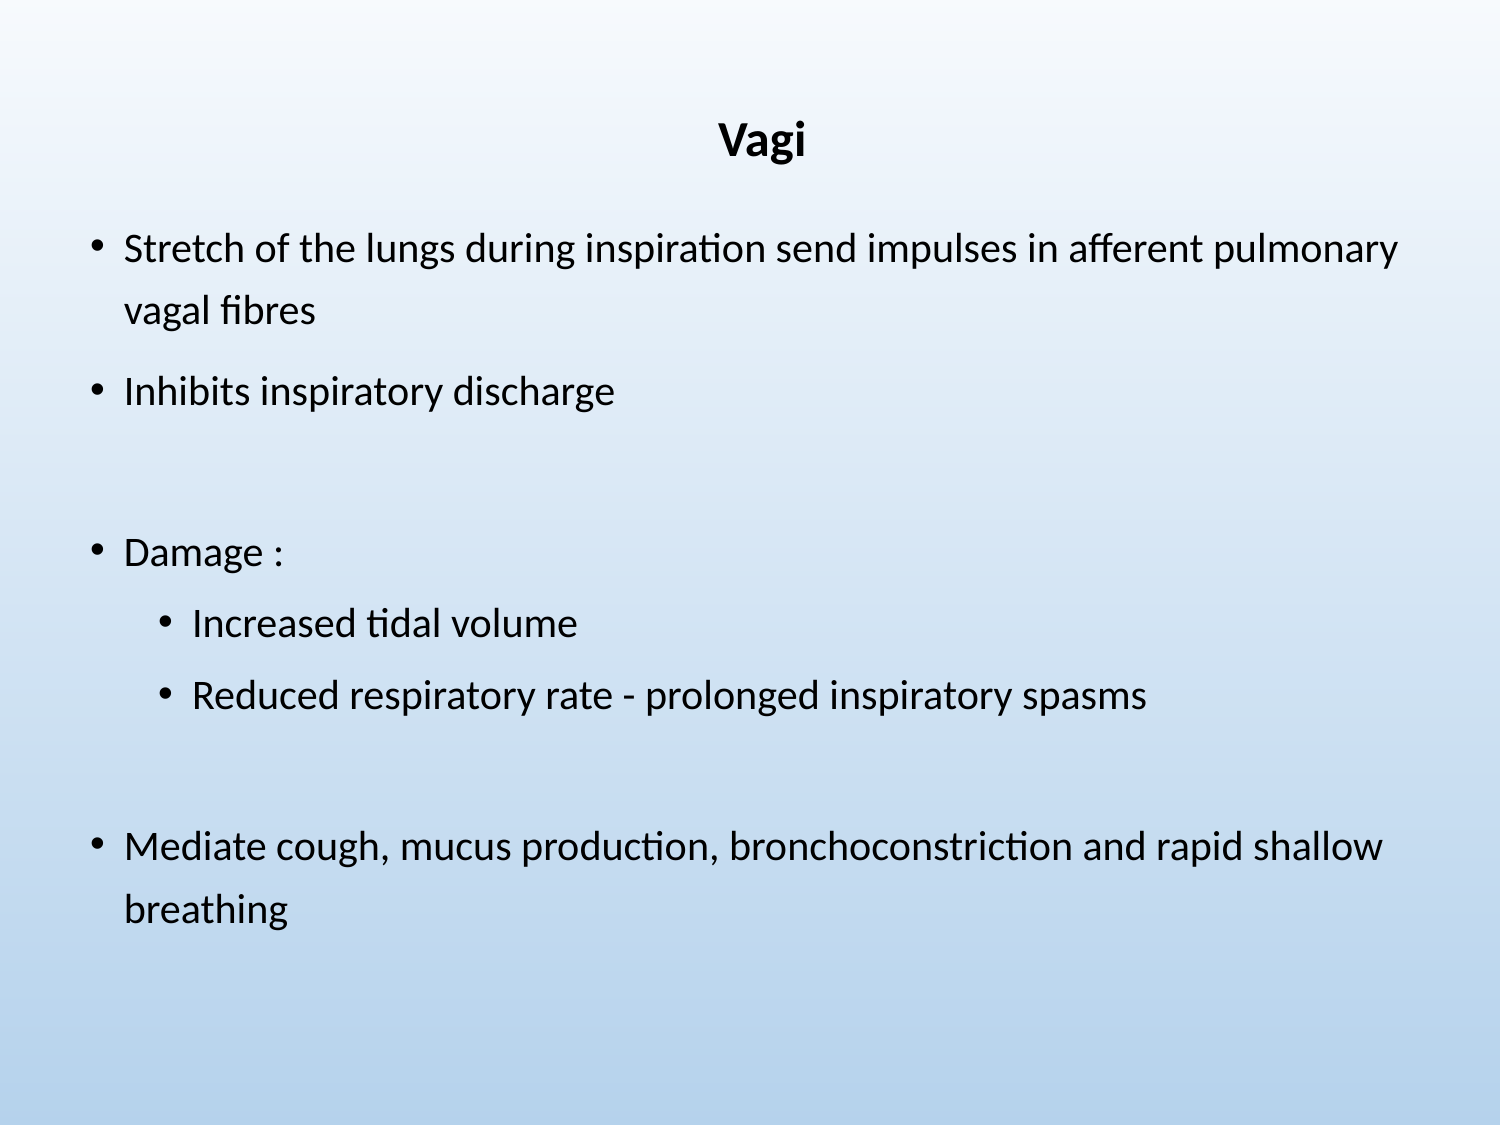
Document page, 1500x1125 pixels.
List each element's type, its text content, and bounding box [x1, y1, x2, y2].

list Stretch of the lungs during inspiration send impulses in afferent pulmonary vagal fibres Inhibits inspiratory discharge Damage : Increased tidal volume Reduced respiratory rate - prolonged inspiratory spasms Mediate cough, mucus production, bronchoconstriction and rapid shallow breathing [75, 200, 1500, 944]
title Vagi [87, 50, 1438, 200]
